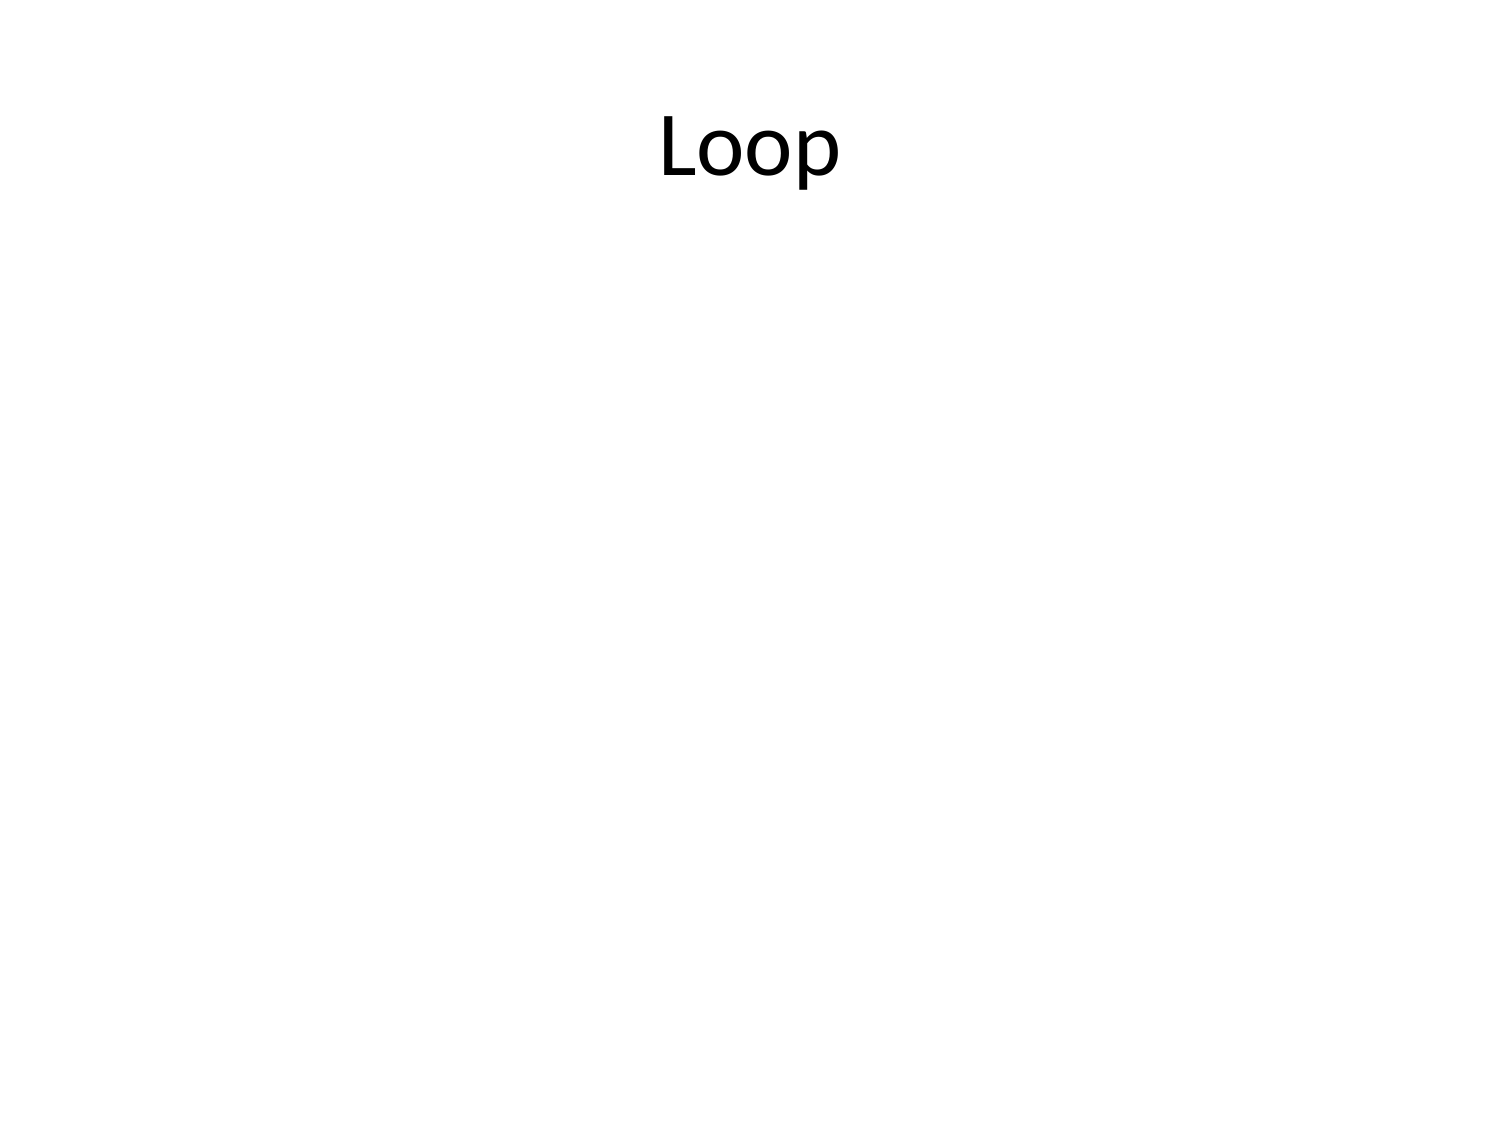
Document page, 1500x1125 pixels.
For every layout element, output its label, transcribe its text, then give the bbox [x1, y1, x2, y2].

title Loop [75, 45, 1425, 233]
